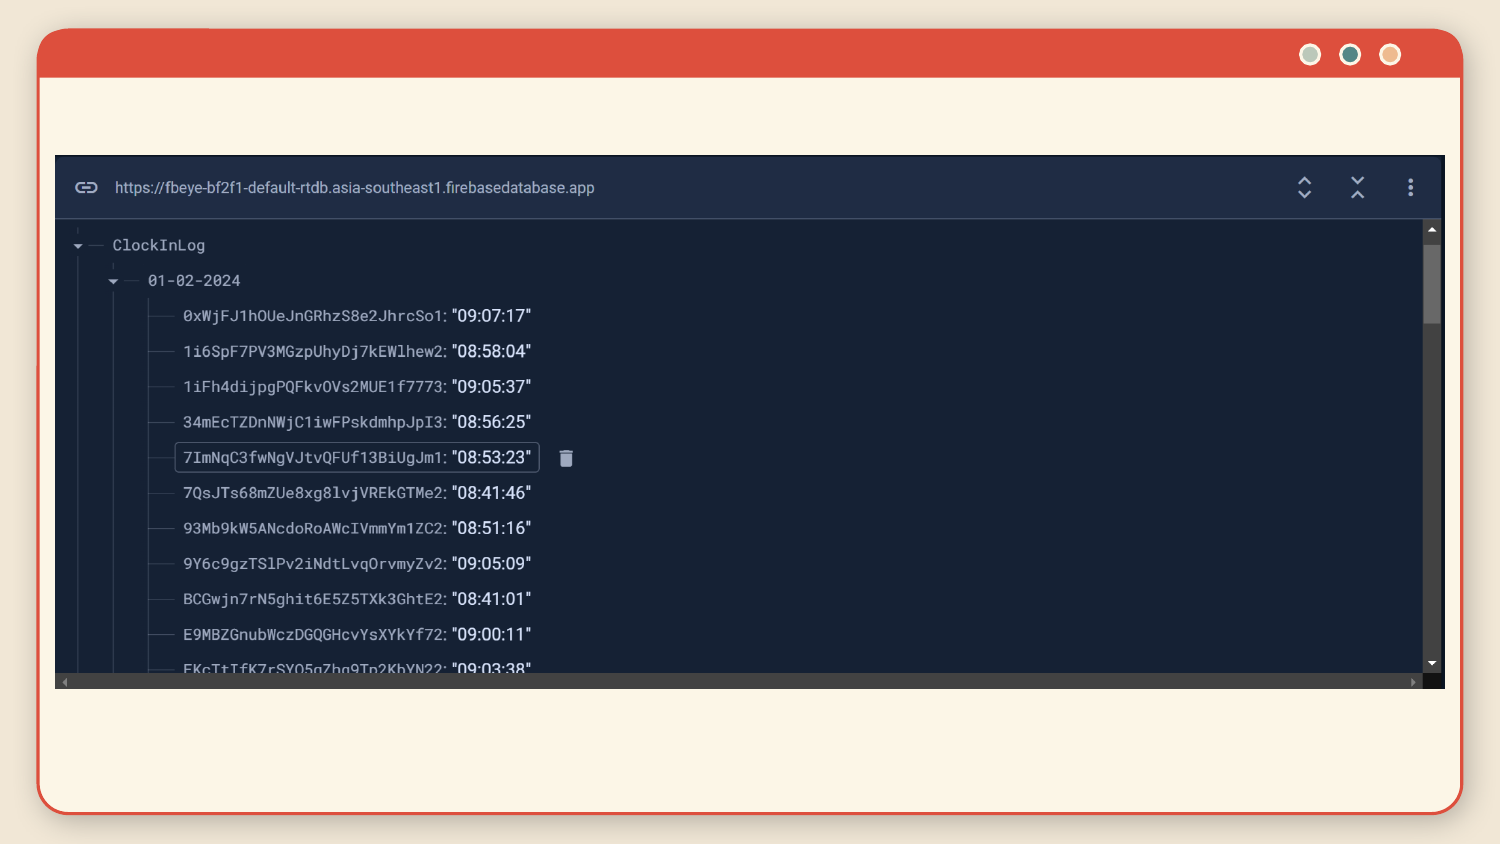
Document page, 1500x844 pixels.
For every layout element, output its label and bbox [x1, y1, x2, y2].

picture [55, 155, 1445, 689]
